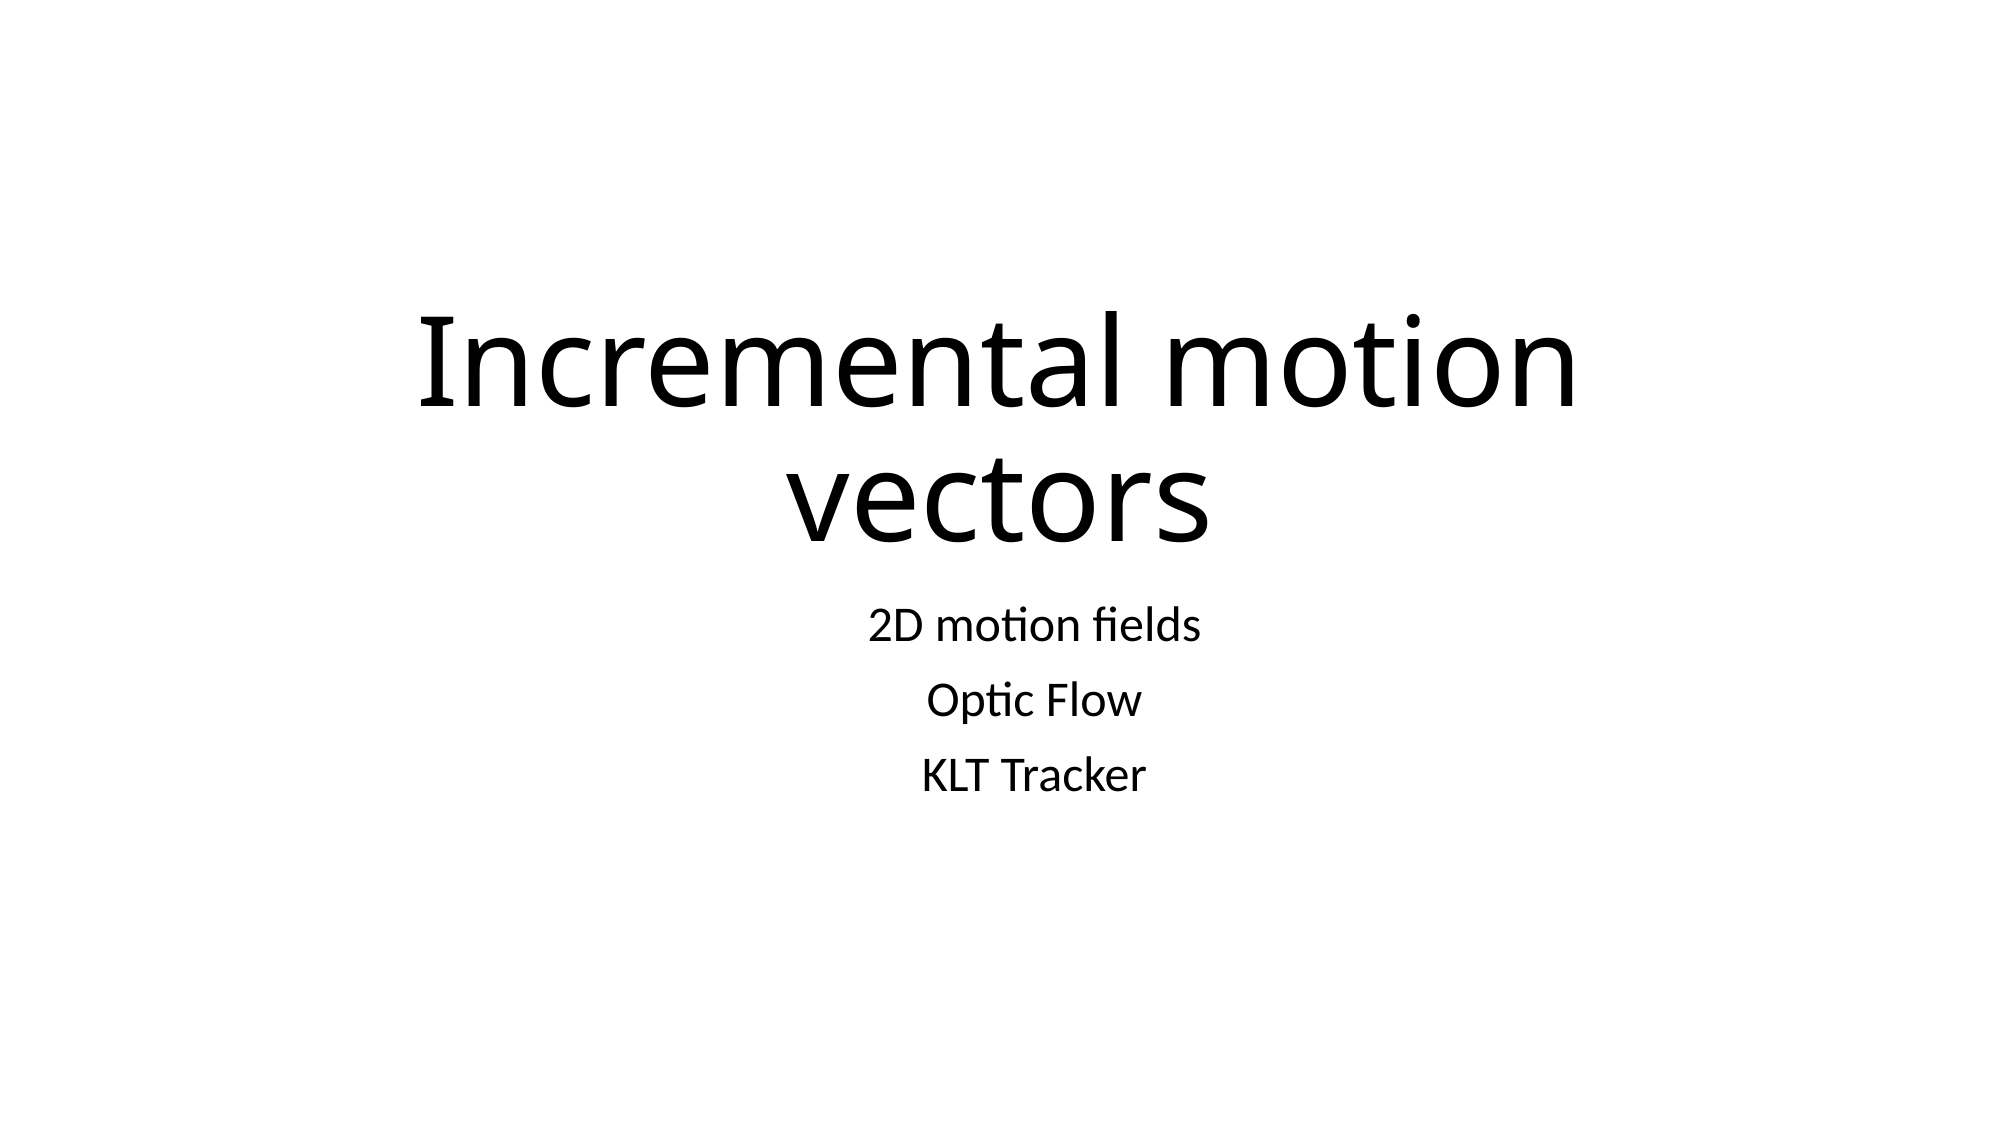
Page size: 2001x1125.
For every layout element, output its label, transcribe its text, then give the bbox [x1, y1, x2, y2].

title Incremental motion vectors [249, 184, 1750, 576]
subtitle 2D motion fields Optic Flow KLT Tracker [104, 590, 1965, 863]
